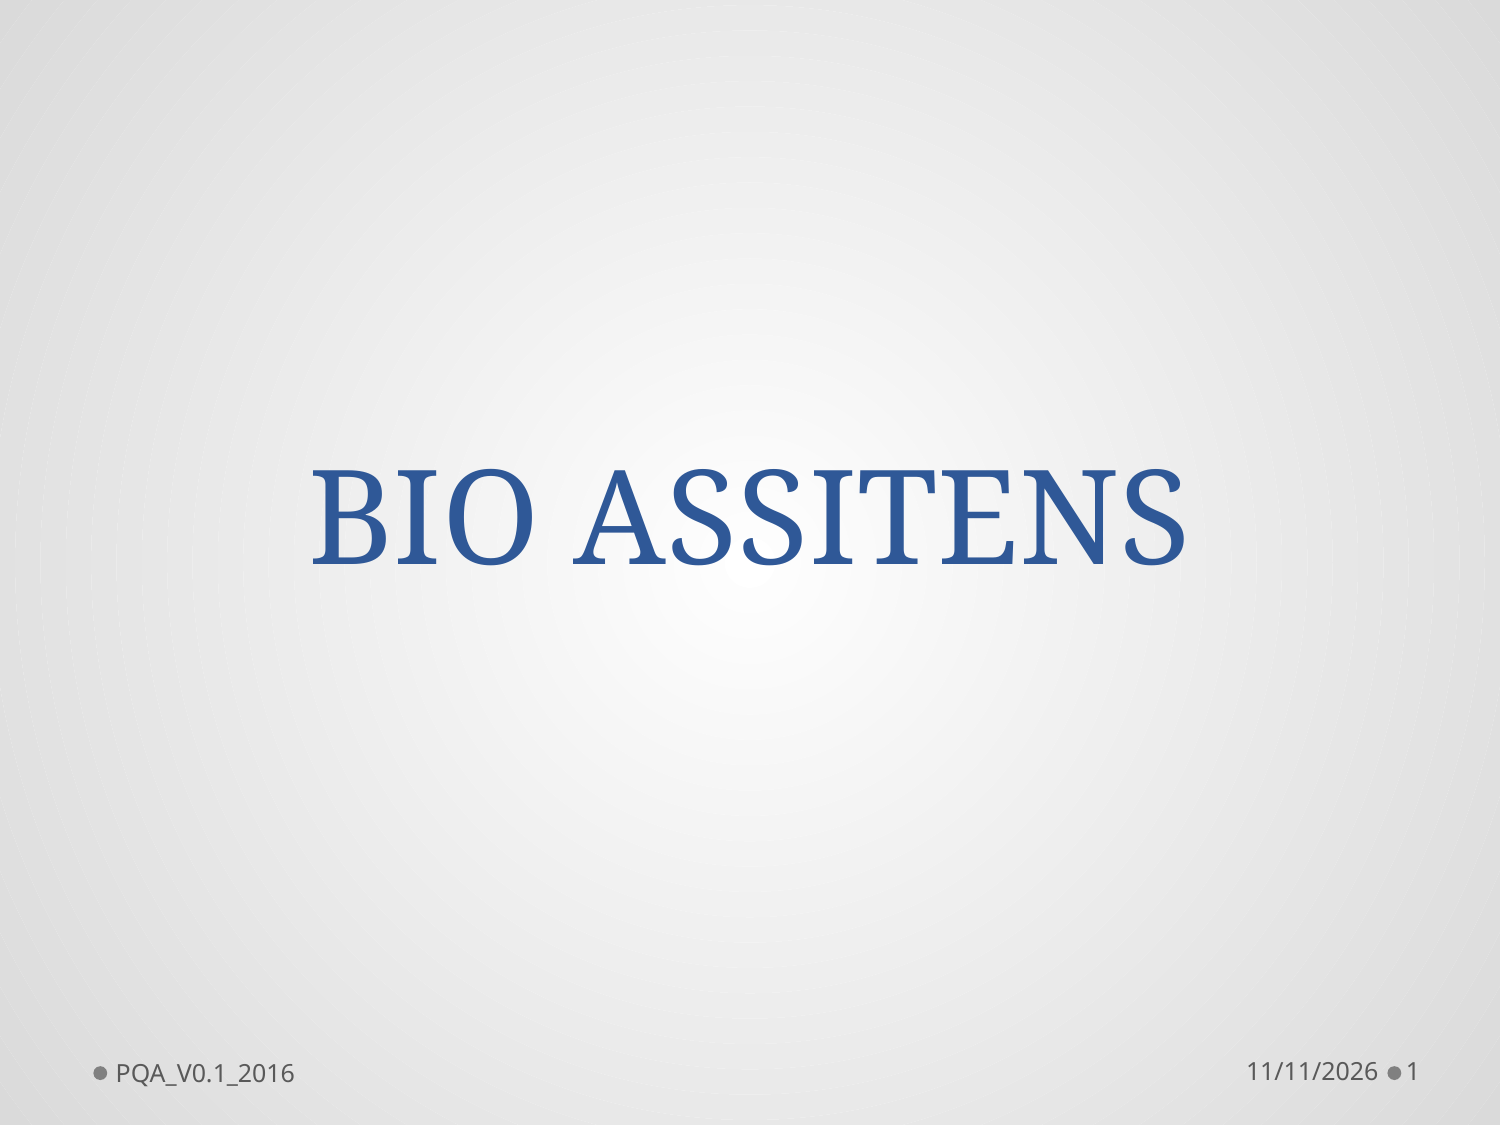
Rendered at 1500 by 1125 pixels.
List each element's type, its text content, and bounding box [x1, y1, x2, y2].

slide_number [1043, 1042, 1386, 1103]
text_box BIO ASSITENS [0, 395, 1500, 598]
footer PQA_V0.1_2016 [108, 1042, 703, 1103]
slide_number 1 [1401, 1042, 1494, 1103]
